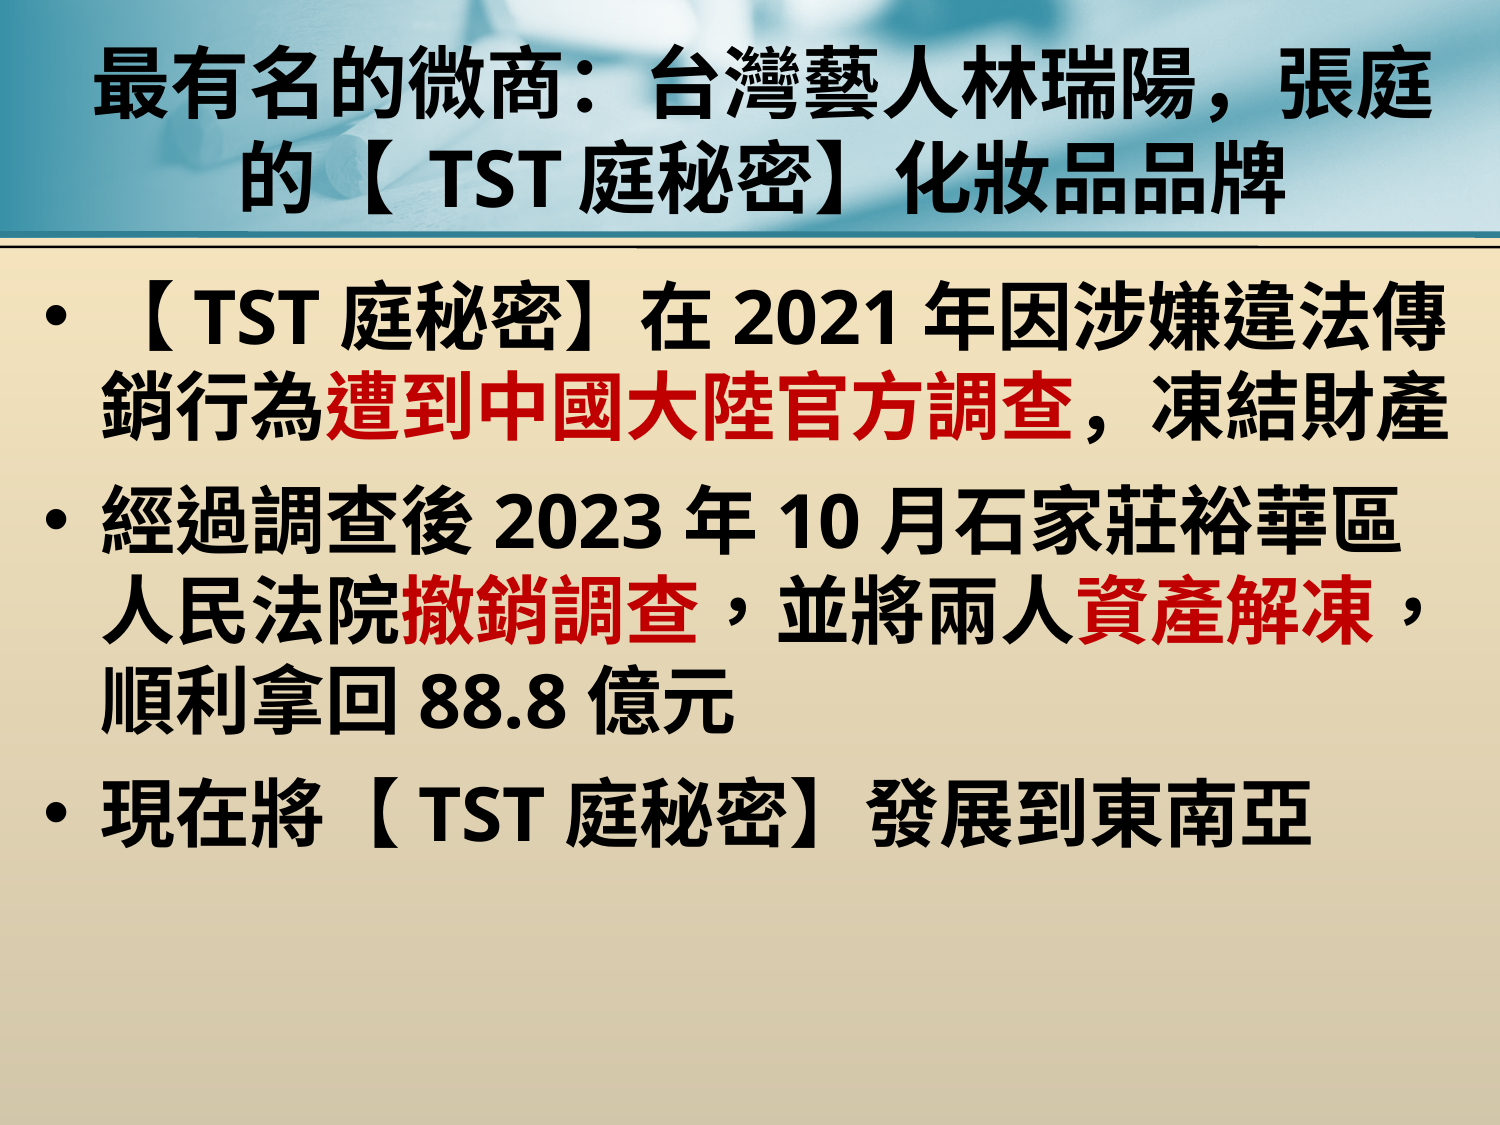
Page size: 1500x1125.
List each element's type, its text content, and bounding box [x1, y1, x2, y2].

title 最有名的微商：台灣藝人林瑞陽，張庭的【 TST庭秘密】化妝品品牌 [45, 24, 1481, 233]
list 【TST庭秘密】在2021年因涉嫌違法傳銷行為遭到中國大陸官方調查，凍結財產 經過調查後2023年10月石家莊裕華區人民法院撤銷調查，並將兩人資產解凍，順利拿回88.8億元 現在將【TST庭秘密】發展到東南亞 [29, 262, 1481, 1103]
